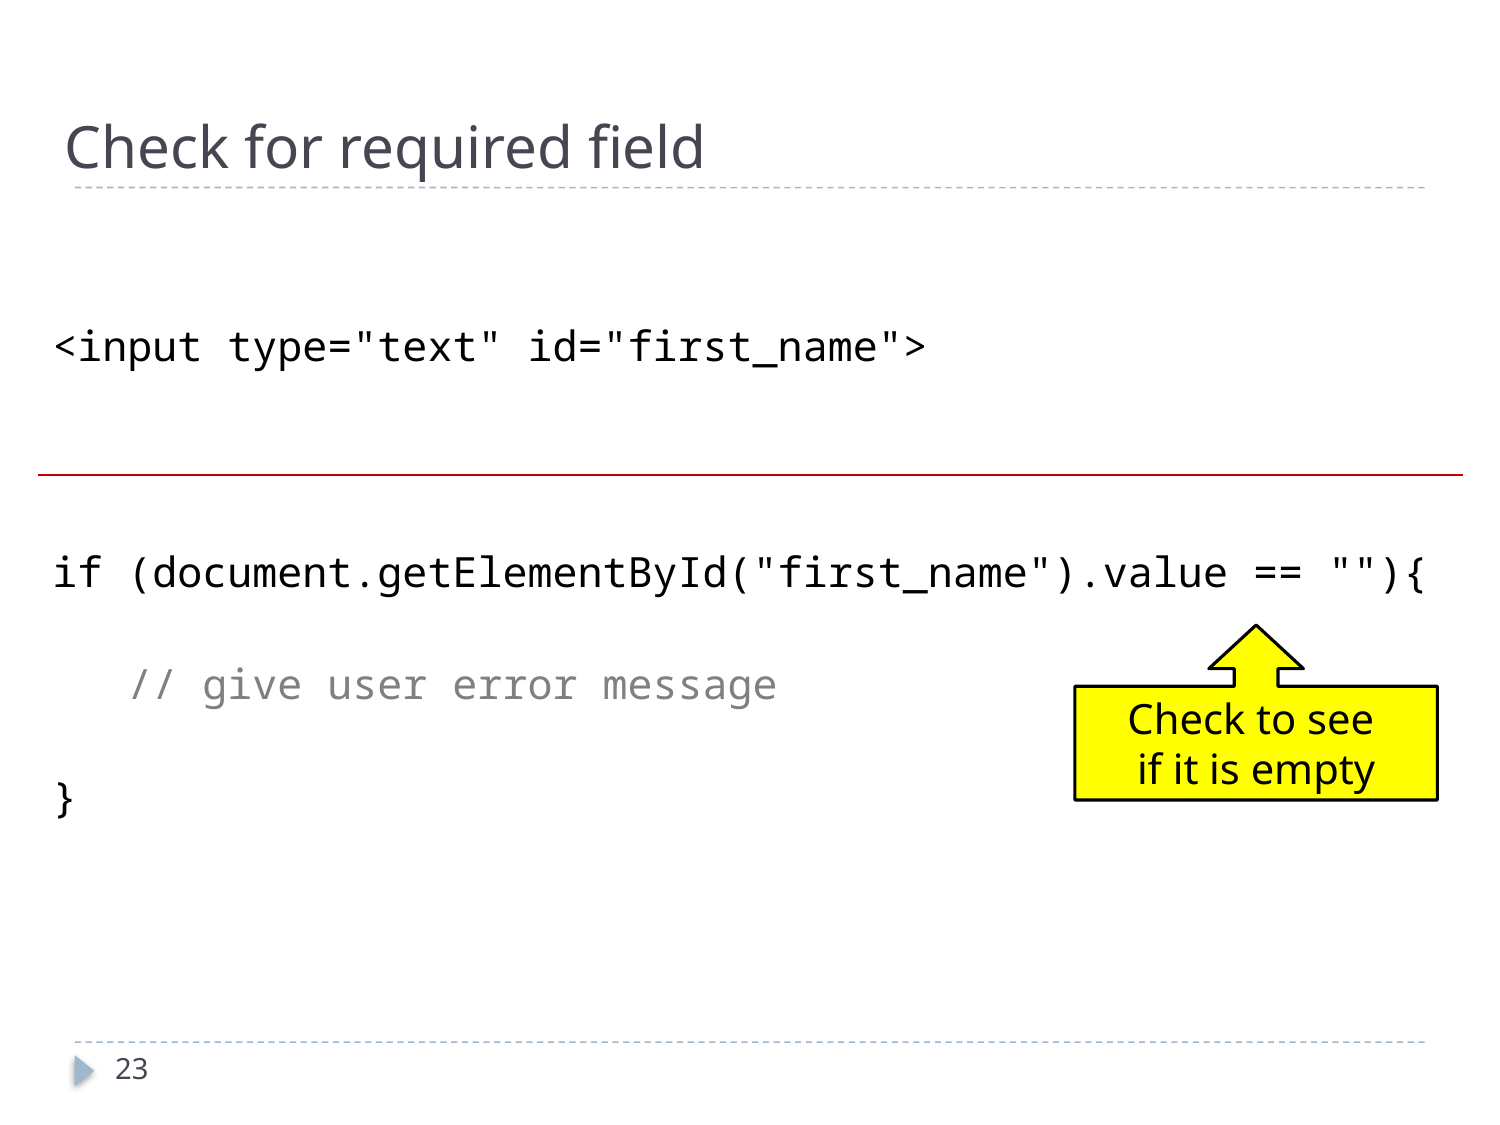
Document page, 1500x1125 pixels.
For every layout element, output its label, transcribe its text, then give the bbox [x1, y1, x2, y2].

list <input type="text" id="first_name"> if (document.getElementById("first_name").value == ""){ // give user error message } [37, 200, 1488, 1010]
title Check for required field [50, 24, 1450, 188]
slide_number 23 [100, 1042, 426, 1103]
text_box Check to see if it is empty [1073, 623, 1439, 802]
